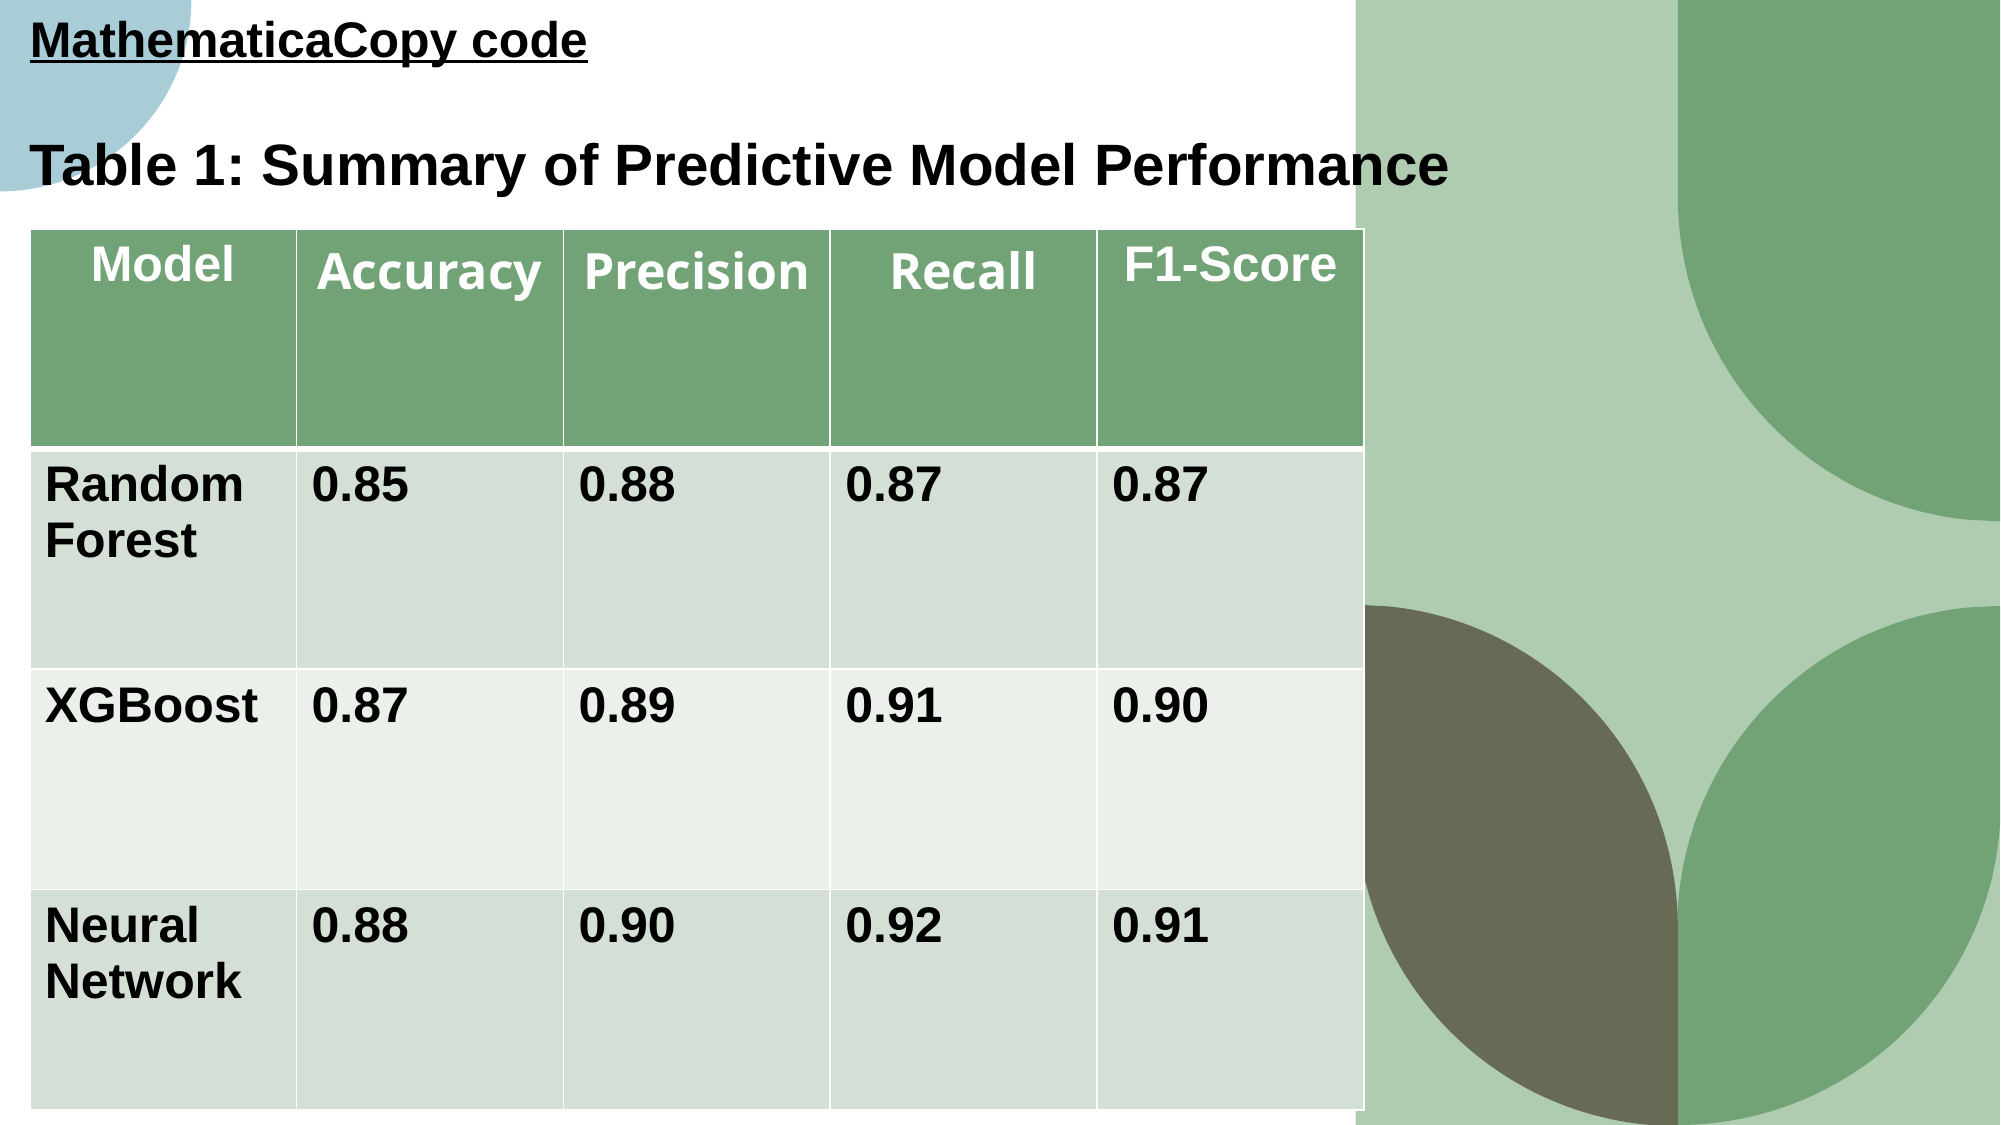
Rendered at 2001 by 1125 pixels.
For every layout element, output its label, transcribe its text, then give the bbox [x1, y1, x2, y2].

table_cell Neural Network [31, 890, 296, 1109]
table_cell 0.85 [297, 452, 563, 668]
table_cell 0.87 [1098, 452, 1363, 668]
text_box MathematicaCopy code Table 1: Summary of Predictive Model Performance [14, 0, 1594, 205]
table_header Model [31, 230, 296, 446]
table_header Precision [564, 230, 829, 446]
table_cell 0.91 [1098, 890, 1363, 1109]
table_header F1-Score [1098, 230, 1363, 446]
table_cell 0.87 [297, 670, 563, 889]
table_cell 0.87 [831, 452, 1096, 668]
table_cell 0.88 [564, 452, 829, 668]
table_cell XGBoost [31, 670, 296, 889]
table_cell Random Forest [31, 452, 296, 668]
table_cell 0.88 [297, 890, 563, 1109]
table_cell 0.90 [564, 890, 829, 1109]
table_header Recall [831, 230, 1096, 446]
table_header Accuracy [297, 230, 563, 446]
table_cell 0.89 [564, 670, 829, 889]
table_cell 0.92 [831, 890, 1096, 1109]
table_cell 0.90 [1098, 670, 1363, 889]
table_cell 0.91 [831, 670, 1096, 889]
